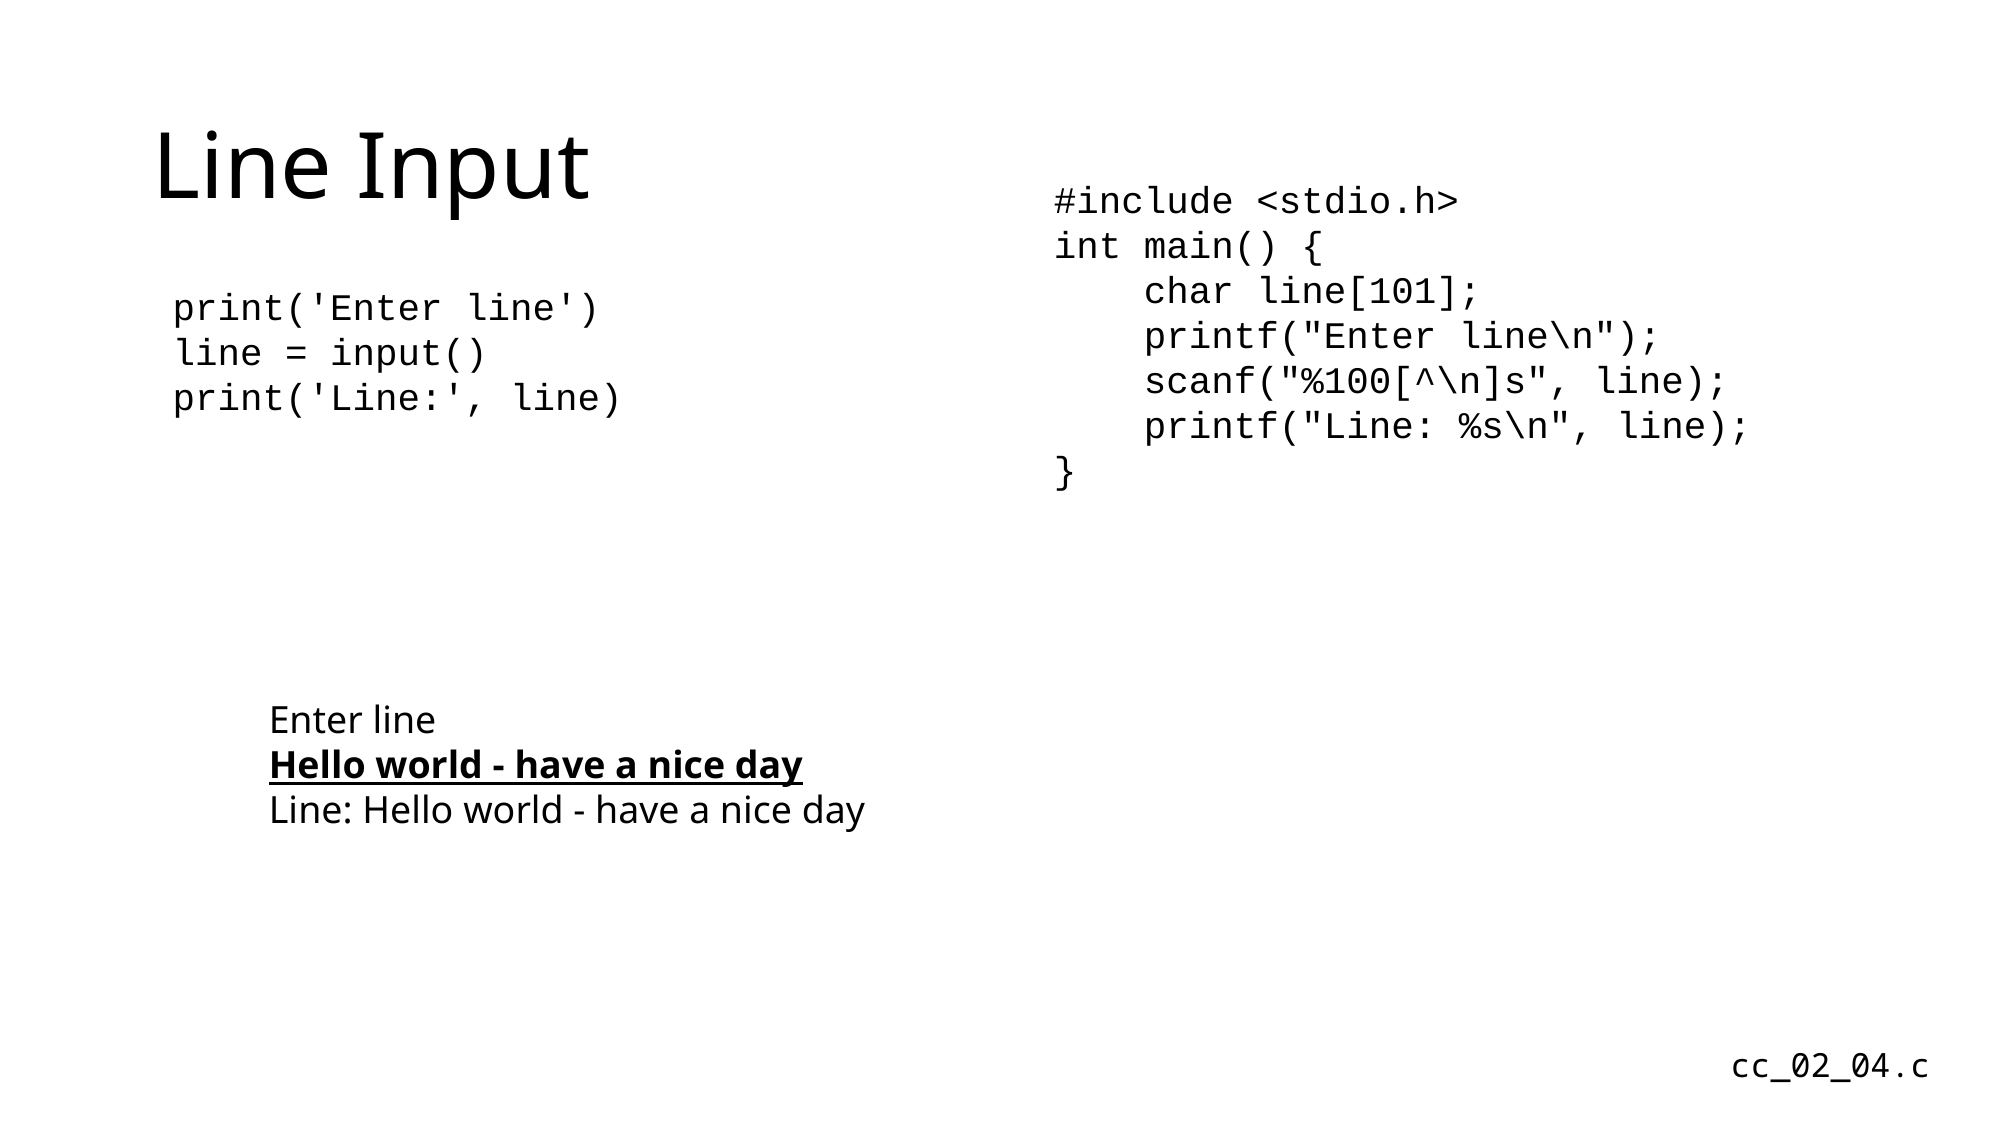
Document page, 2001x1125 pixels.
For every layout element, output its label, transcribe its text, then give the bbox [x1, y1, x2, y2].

text_box #include <stdio.h> int main() { char line[101]; printf("Enter line\n"); scanf("%100[^\n]s", line); printf("Line: %s\n", line); } [1039, 168, 1767, 499]
text_box print('Enter line') line = input() print('Line:', line) [157, 275, 638, 426]
text_box Enter line Hello world - have a nice day Line: Hello world - have a nice day [253, 688, 881, 839]
text_box cc_02_04.c [1715, 1037, 1979, 1092]
title Line Input [137, 59, 1863, 278]
